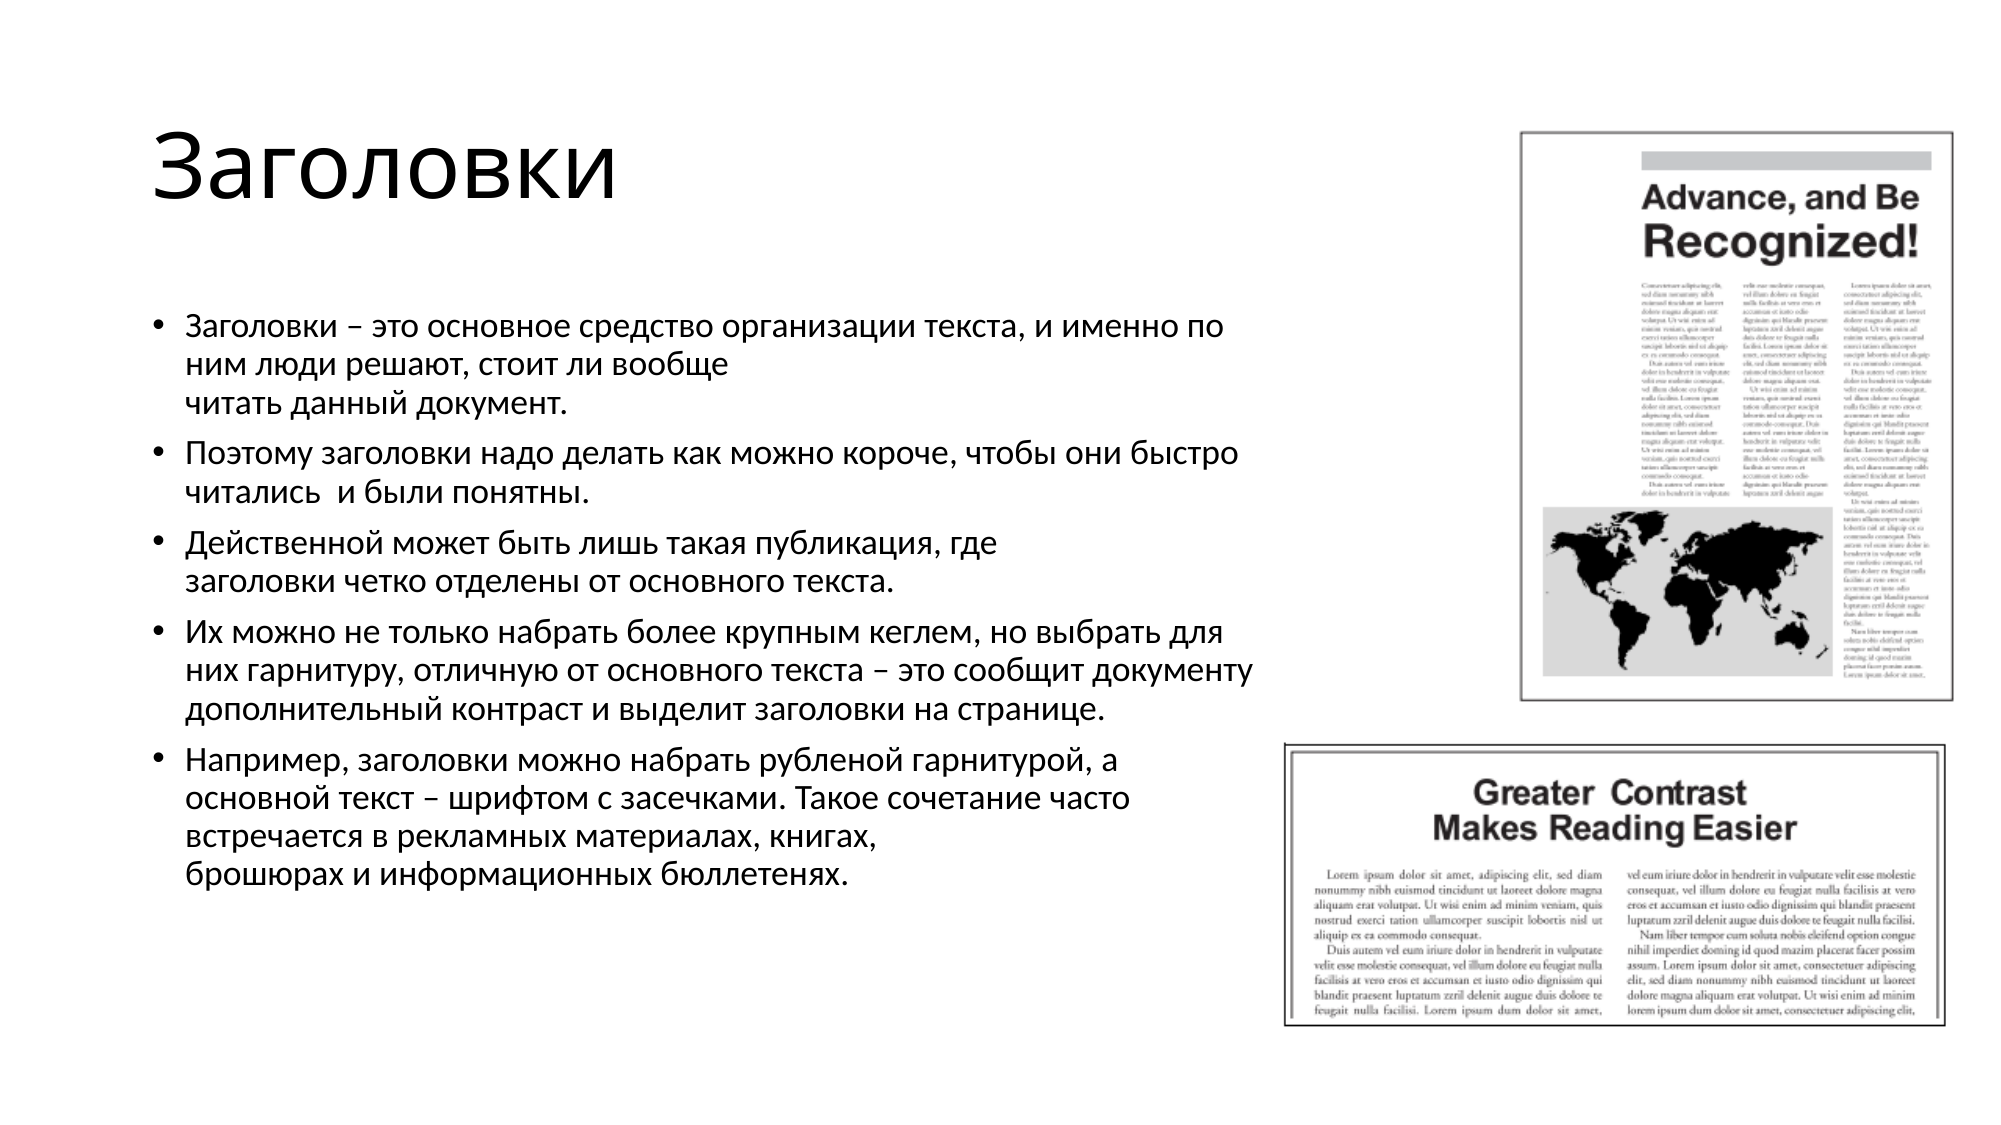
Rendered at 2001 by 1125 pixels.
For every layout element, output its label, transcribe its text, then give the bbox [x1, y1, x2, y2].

list Заголовки – это основное средство организации текста, и именно по ним люди решают, стоит ли вообще читать данный документ. Поэтому заголовки надо делать как можно короче, чтобы они быстро читались и были понятны. Действенной может быть лишь такая публикация, где заголовки четко отделены от основного текста. Их можно не только набрать более крупным кеглем, но выбрать для них гарнитуру, отличную от основного текста – это сообщит документу дополнительный контраст и выделит заголовки на странице. Например, заголовки можно набрать рубленой гарнитурой, а основной текст – шрифтом с засечками. Такое сочетание часто встречается в рекламных материалах, книгах, брошюрах и информационных бюллетенях. [137, 299, 1276, 1014]
picture [1515, 125, 1960, 711]
title Заголовки [137, 59, 1863, 278]
picture [1275, 735, 1960, 1036]
